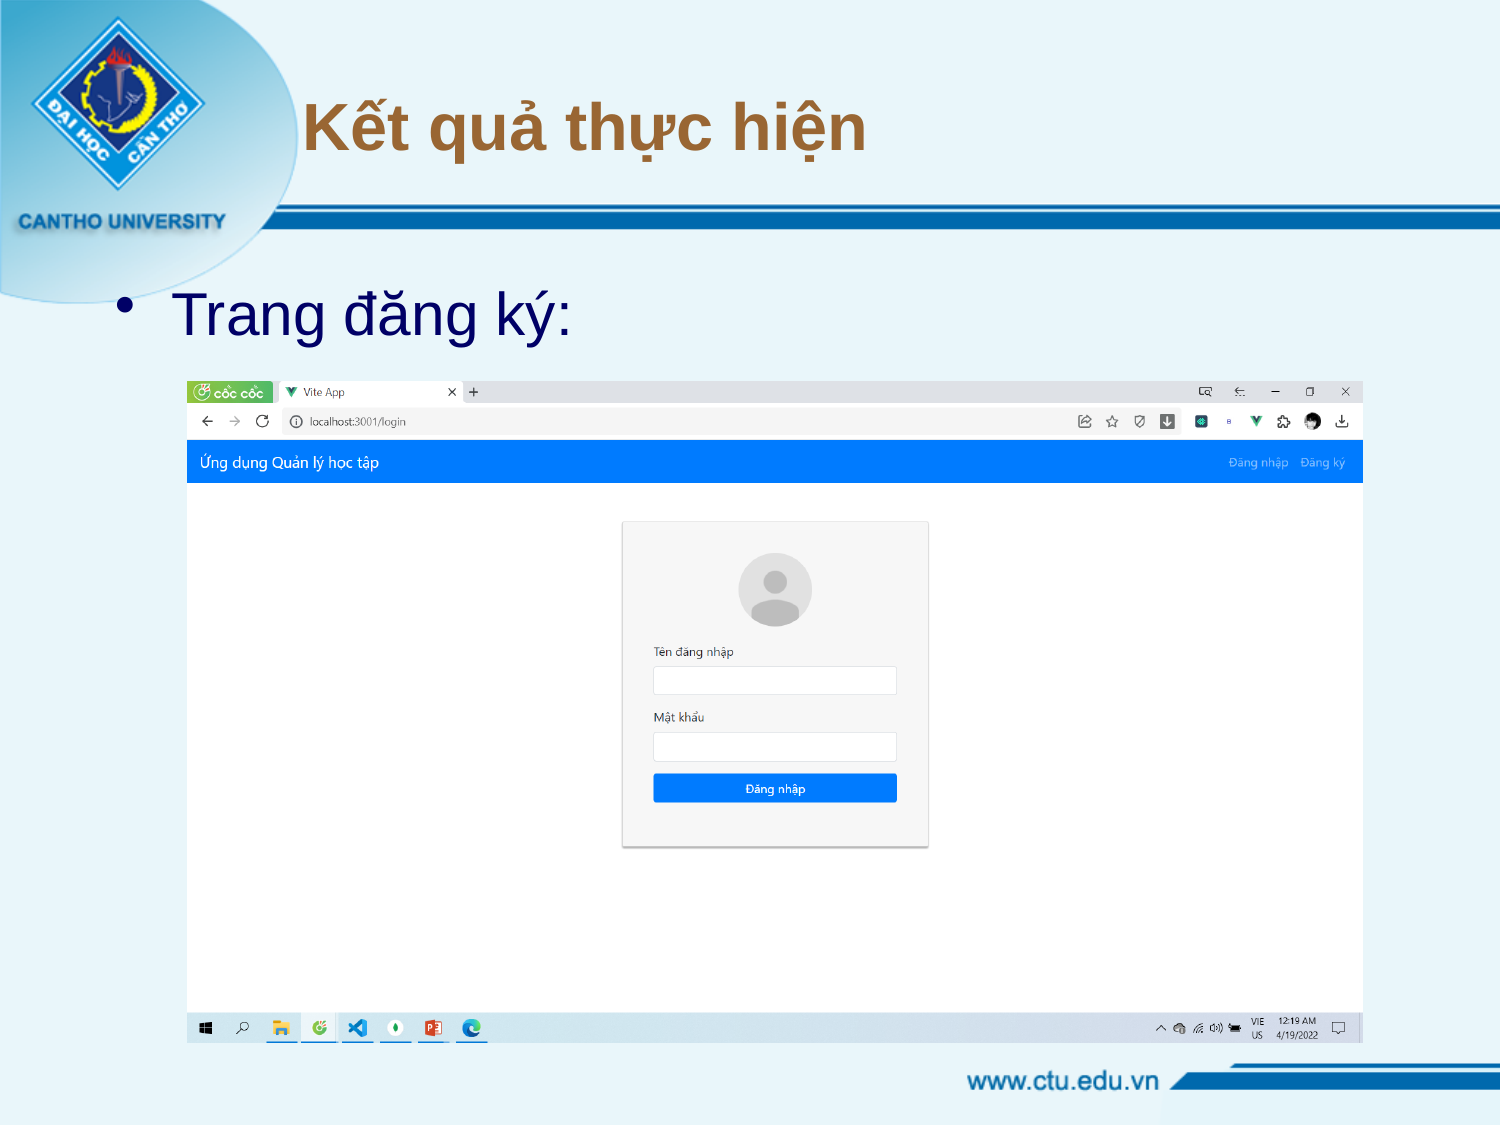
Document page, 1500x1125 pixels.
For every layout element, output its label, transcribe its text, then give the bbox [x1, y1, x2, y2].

title Kết quả thực hiện [287, 46, 1450, 202]
picture [0, 0, 1500, 1125]
list Trang đăng ký: [99, 267, 1450, 1038]
